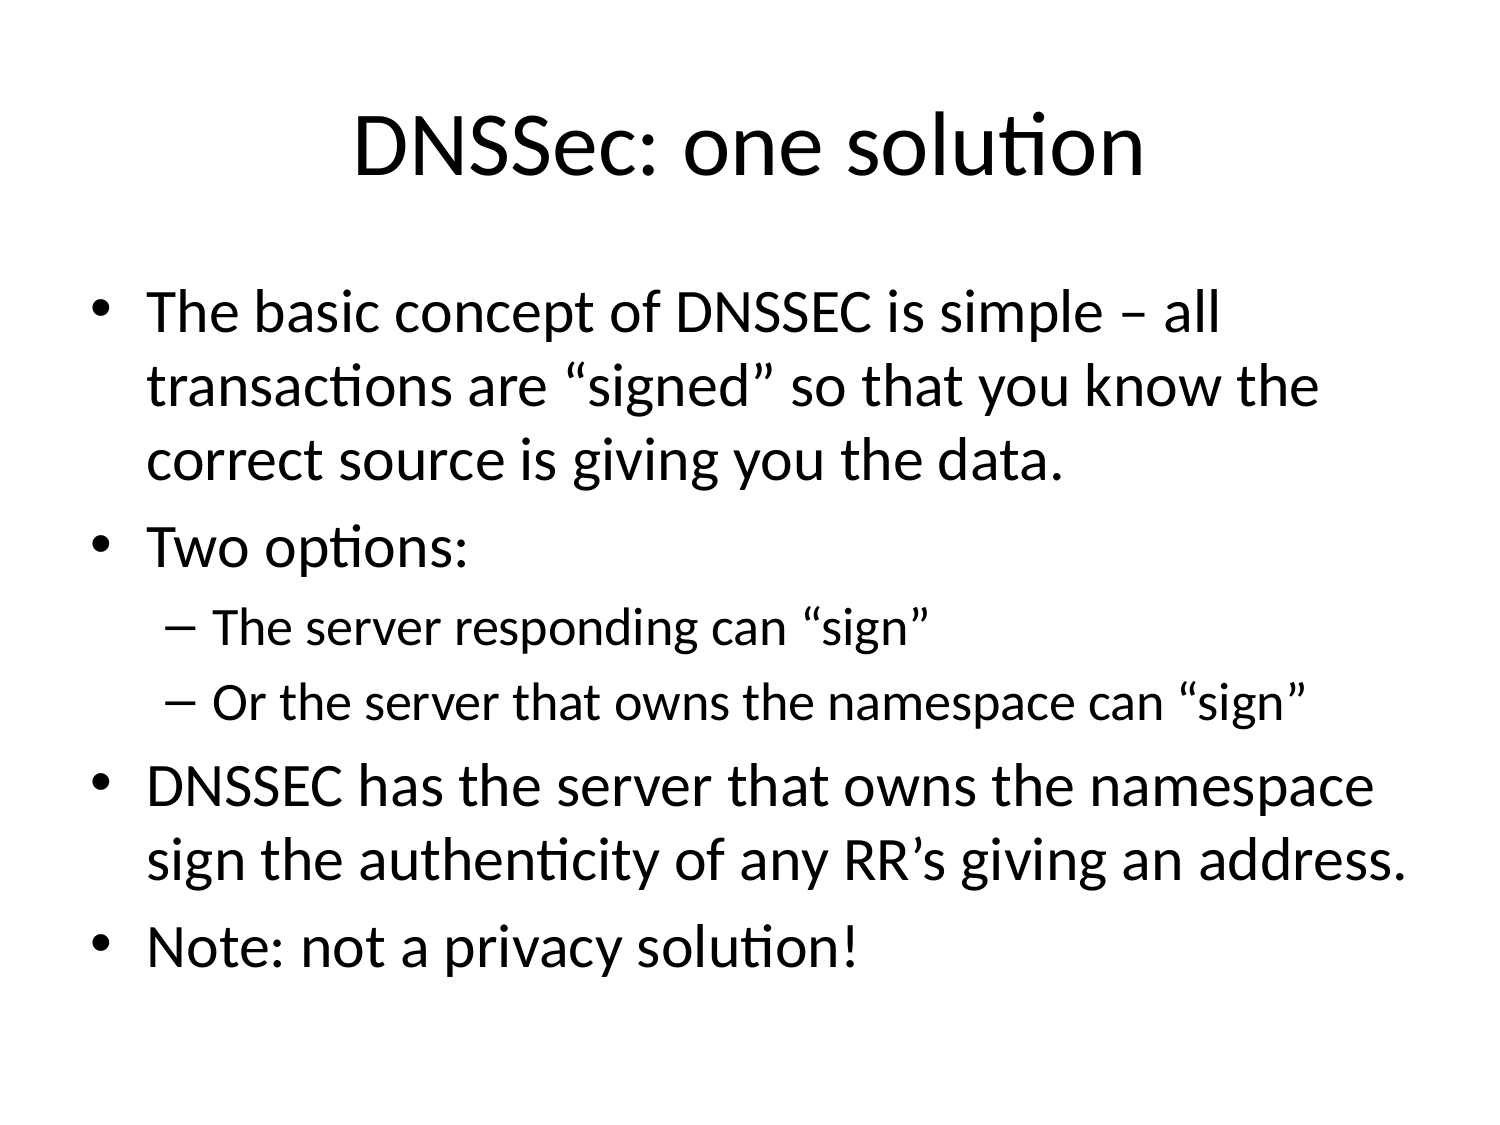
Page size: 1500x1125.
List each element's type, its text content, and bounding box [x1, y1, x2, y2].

title DNSSec: one solution [75, 45, 1425, 233]
list The basic concept of DNSSEC is simple – all transactions are “signed” so that you know the correct source is giving you the data. Two options: The server responding can “sign” Or the server that owns the namespace can “sign” DNSSEC has the server that owns the namespace sign the authenticity of any RR’s giving an address. Note: not a privacy solution! [75, 262, 1425, 1005]
